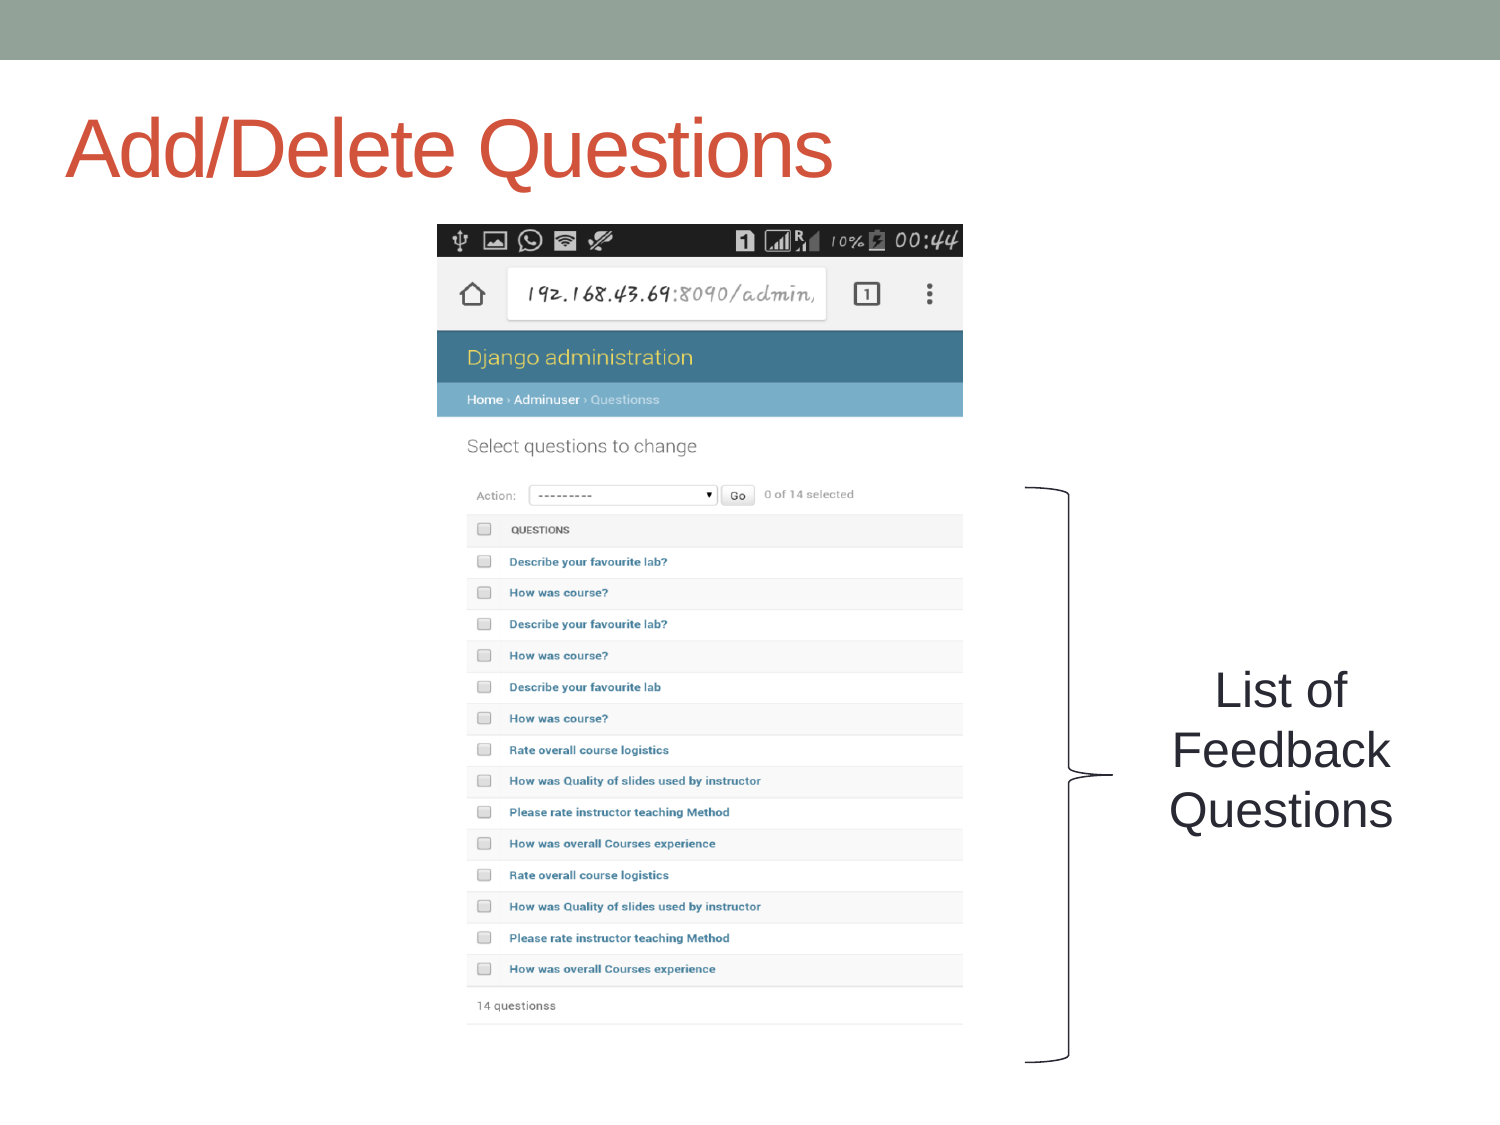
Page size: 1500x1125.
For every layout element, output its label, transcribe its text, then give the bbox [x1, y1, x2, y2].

text_box List of Feedback Questions [1137, 649, 1425, 845]
text_box [1024, 486, 1114, 1064]
title Add/Delete Questions [50, 62, 1400, 225]
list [437, 224, 963, 1063]
